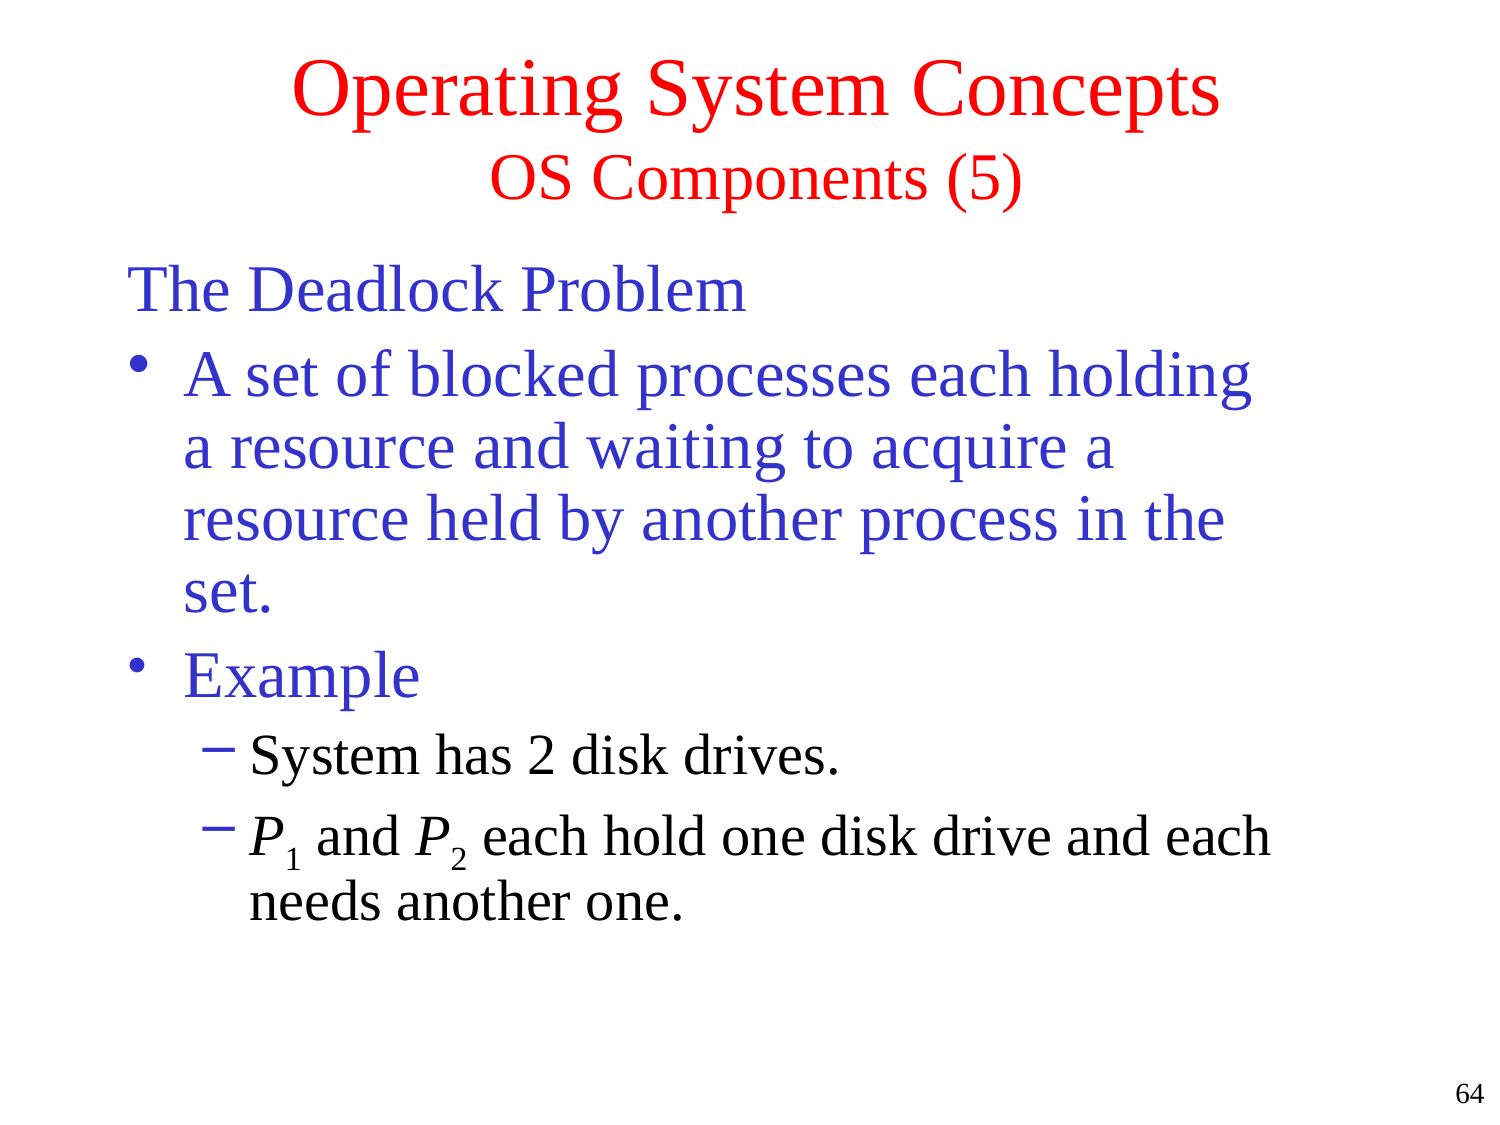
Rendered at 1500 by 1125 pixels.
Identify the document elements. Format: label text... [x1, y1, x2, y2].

list The Deadlock Problem A set of blocked processes each holding a resource and waiting to acquire a resource held by another process in the set. Example System has 2 disk drives. P1 and P2 each hold one disk drive and each needs another one. [112, 246, 1315, 988]
title Operating System Concepts OS Components (5) [119, 28, 1395, 217]
slide_number 64 [1433, 1066, 1500, 1125]
